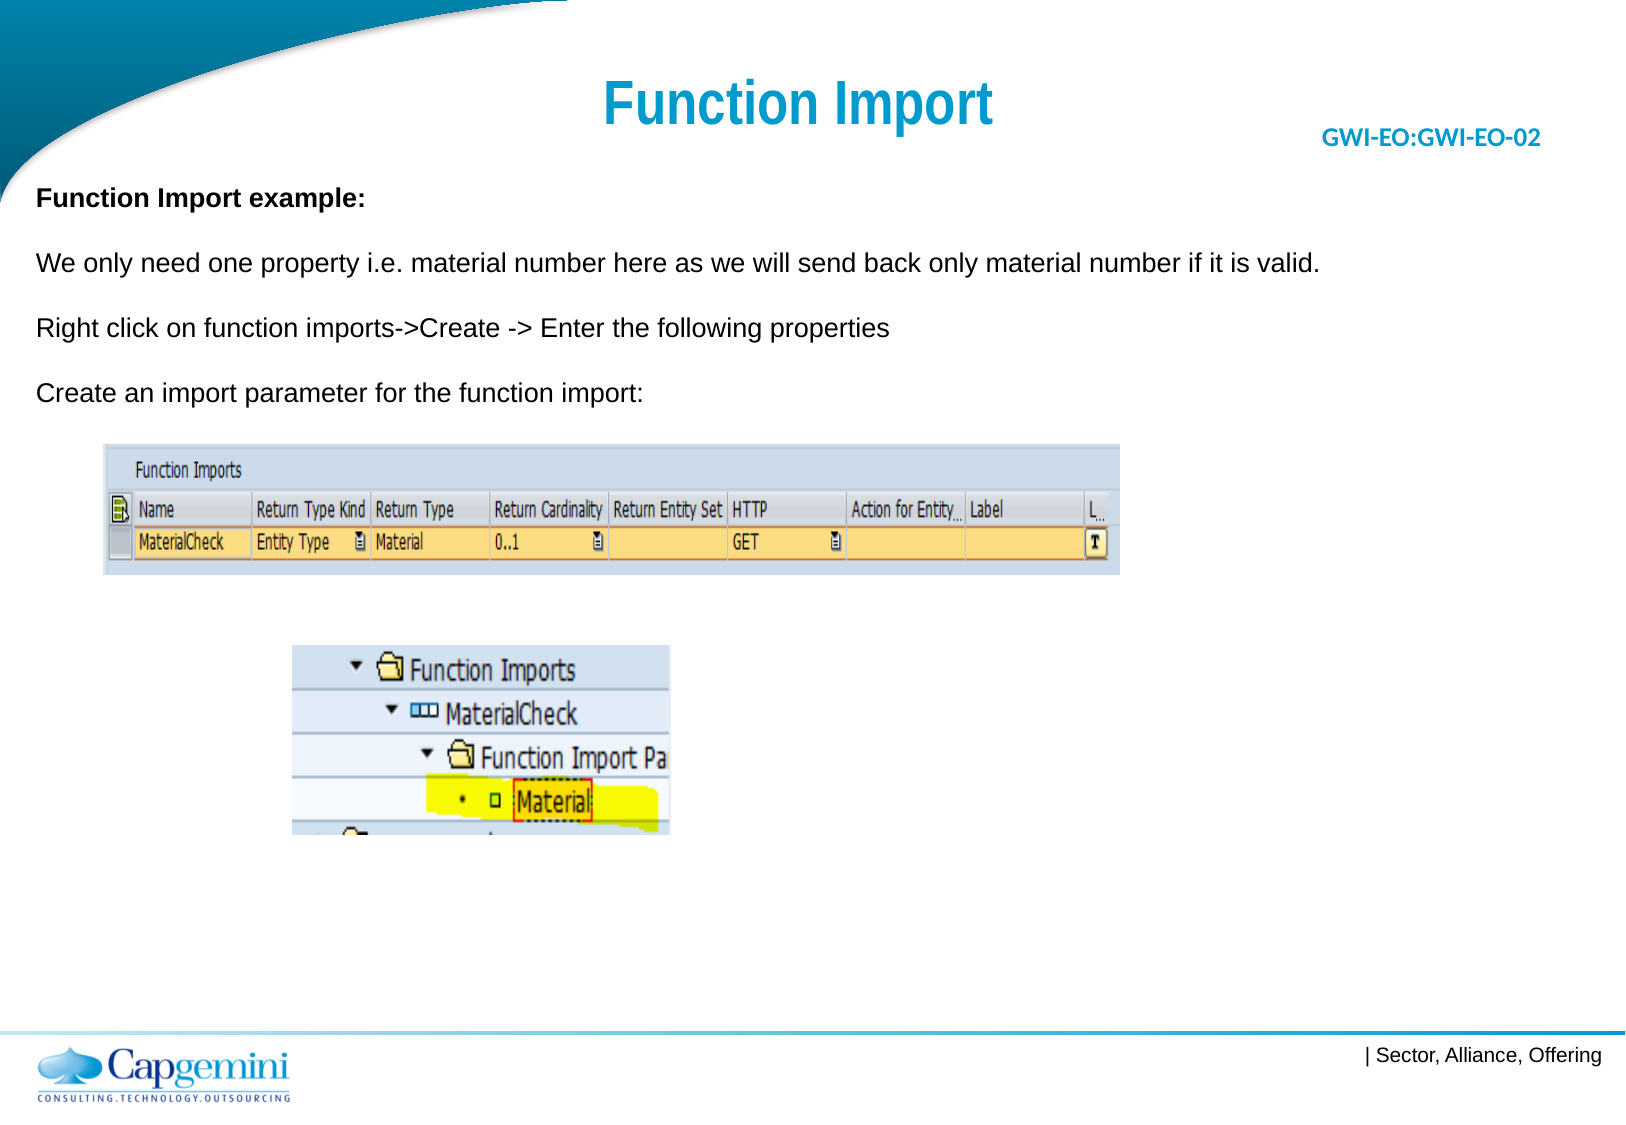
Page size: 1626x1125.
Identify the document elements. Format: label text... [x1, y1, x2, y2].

text_box GWI-EO:GWI-EO-02 [1298, 101, 1563, 162]
picture [292, 644, 671, 835]
picture [36, 1046, 292, 1103]
picture [103, 444, 1120, 575]
title Function Import [0, 0, 1625, 173]
text_box Function Import example: We only need one property i.e. material number here as we will send back only material number if it is valid. Right click on function imports->Create -> Enter the following properties Create an import parameter for the function import: [21, 172, 1545, 1010]
